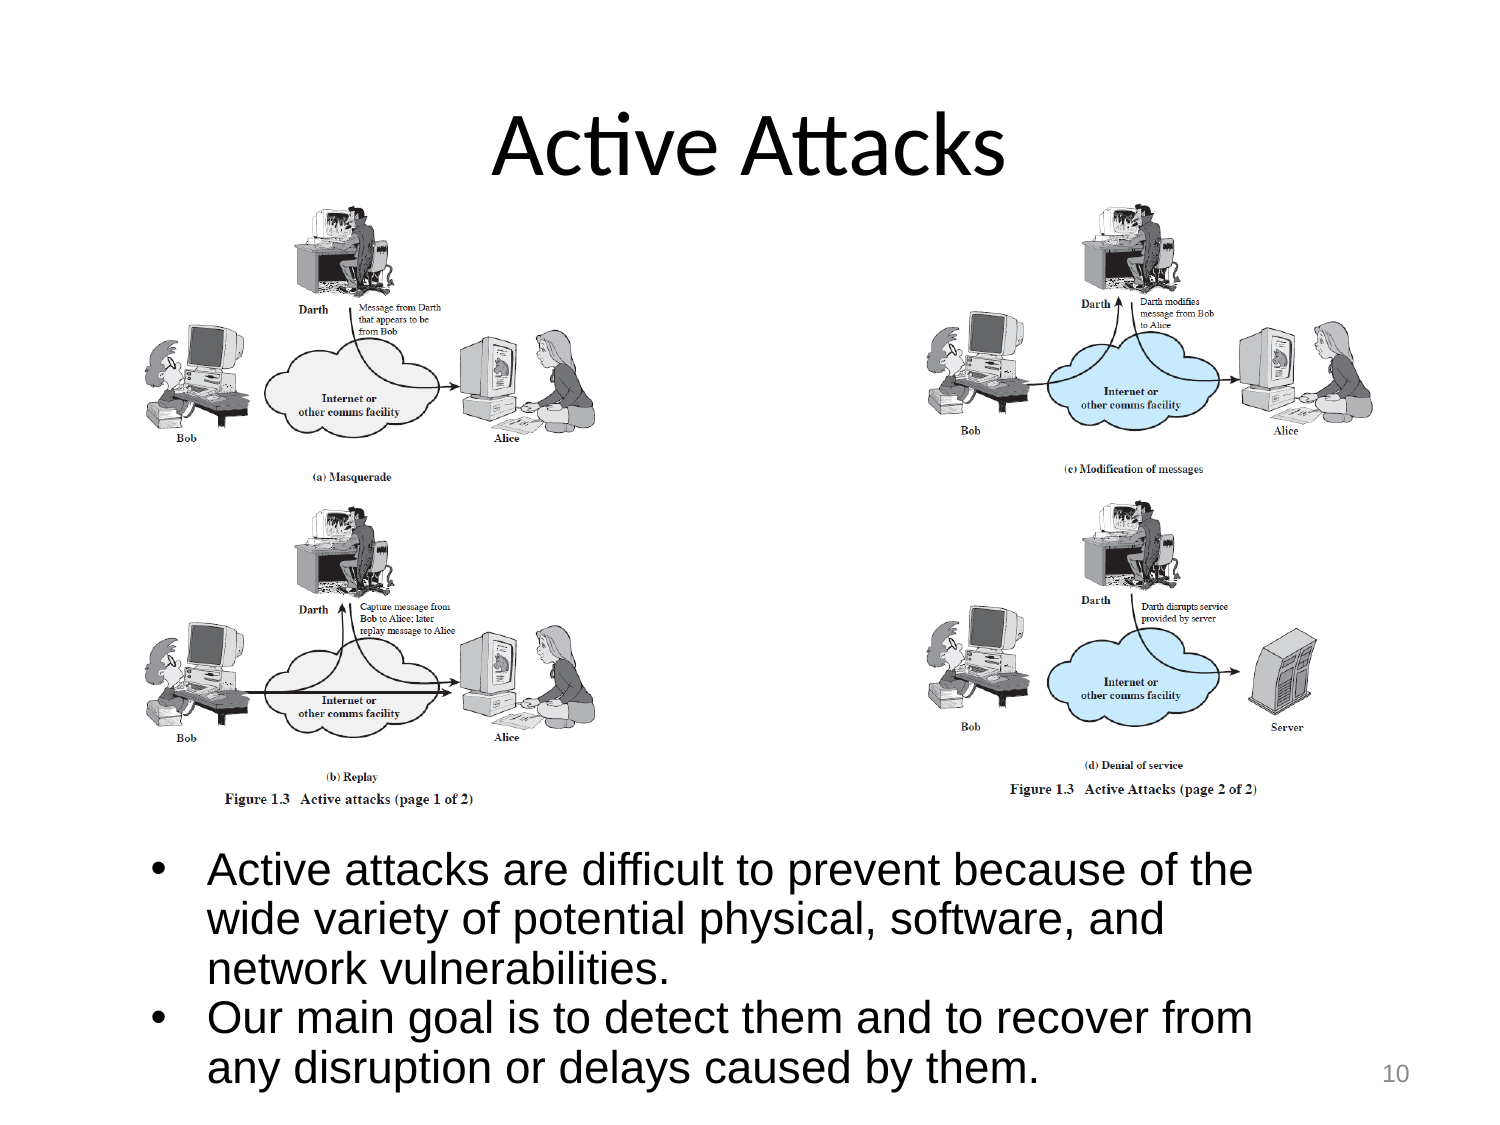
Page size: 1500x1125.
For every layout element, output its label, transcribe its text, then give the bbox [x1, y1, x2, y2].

picture [915, 195, 1377, 801]
title Active Attacks [75, 45, 1425, 233]
text_box Active attacks are difficult to prevent because of the wide variety of potential physical, software, and network vulnerabilities. Our main goal is to detect them and to recover from any disruption or delays caused by them. [135, 838, 1331, 1101]
picture [135, 196, 600, 811]
slide_number 10 [1074, 1042, 1425, 1103]
